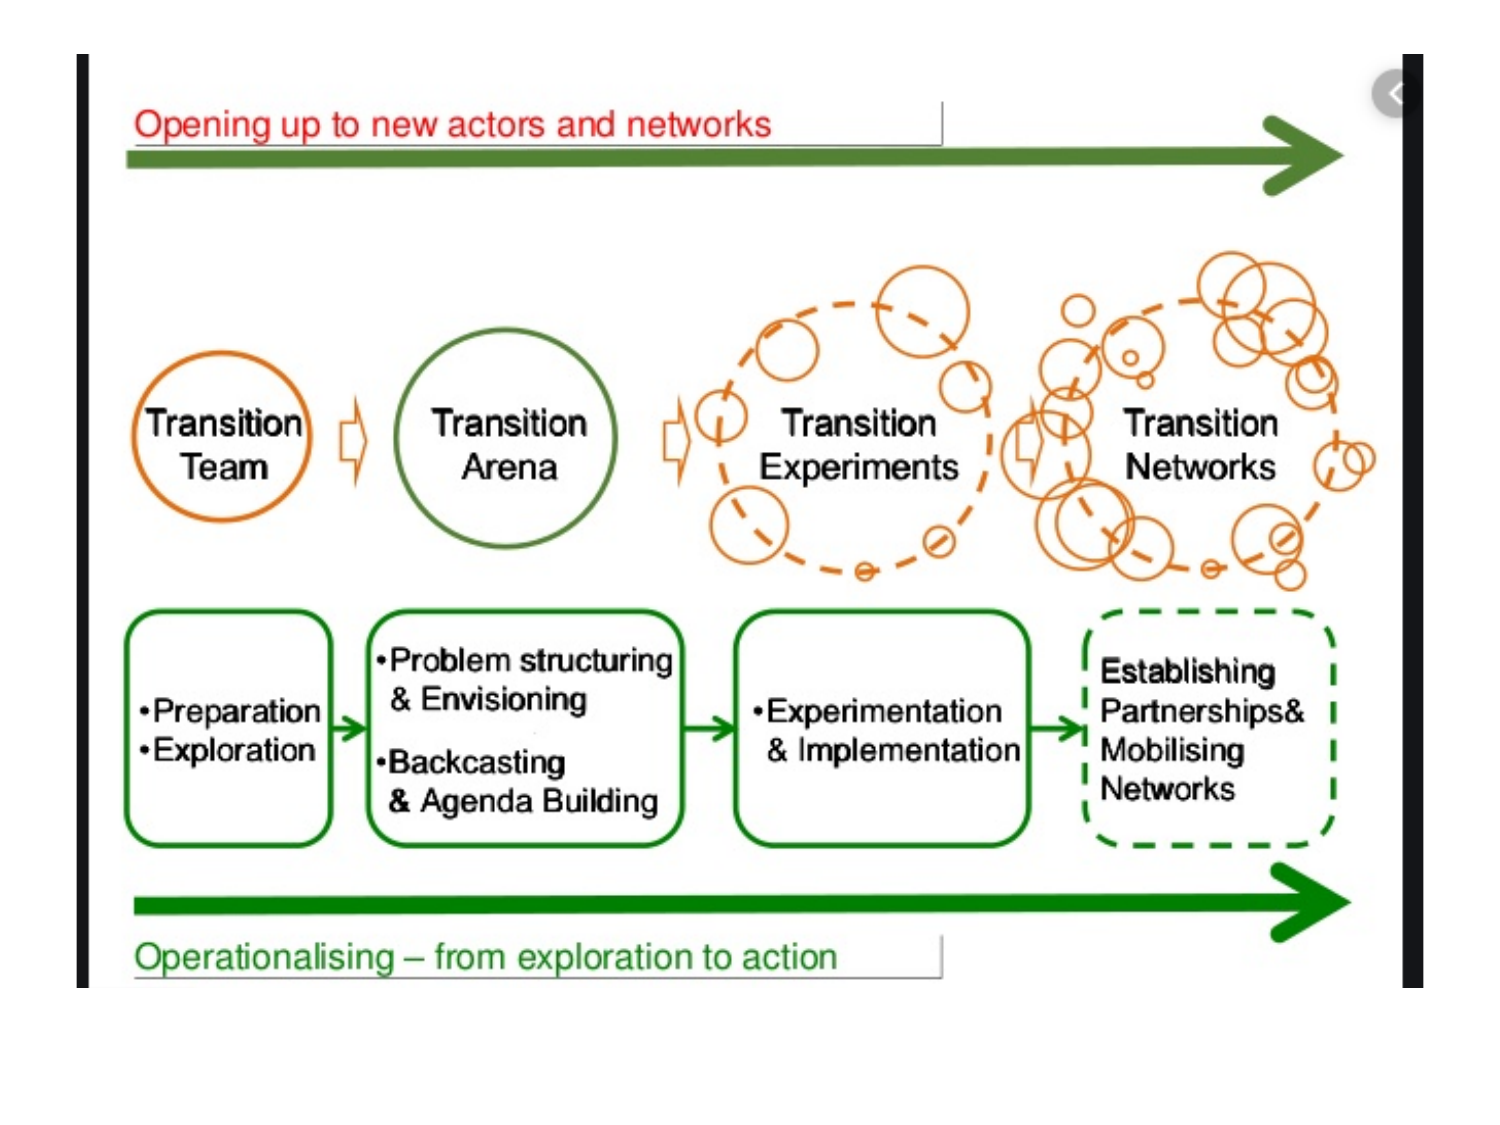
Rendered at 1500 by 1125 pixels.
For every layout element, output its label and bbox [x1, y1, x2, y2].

picture [76, 54, 1424, 988]
